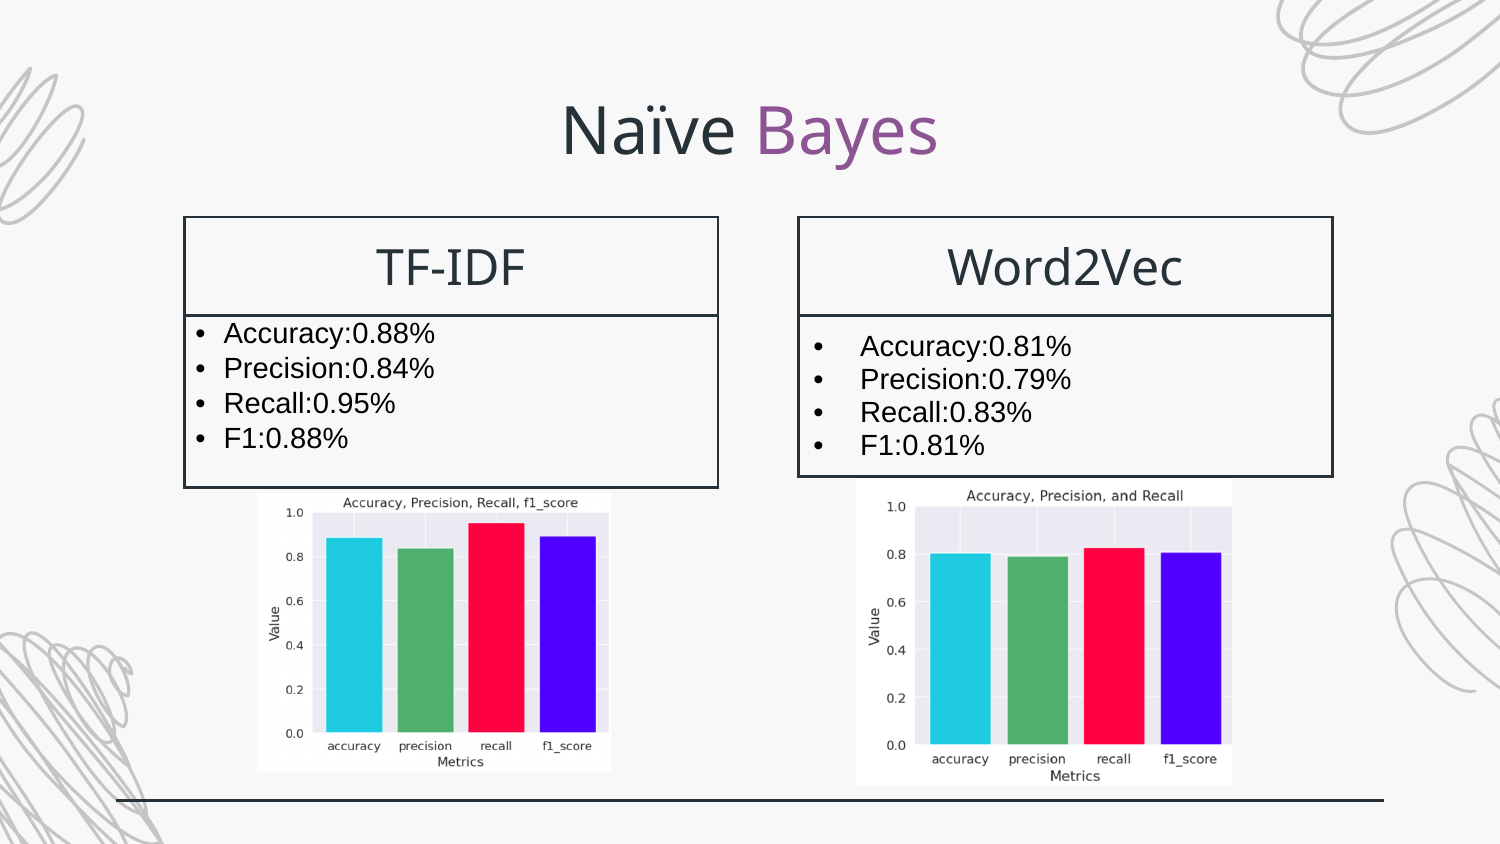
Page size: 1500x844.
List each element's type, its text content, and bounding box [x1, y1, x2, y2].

picture [856, 478, 1232, 786]
table_cell Accuracy:0.88% Precision:0.84% Recall:0.95% F1:0.88% [186, 317, 717, 486]
picture [257, 493, 612, 773]
table_cell Accuracy:0.81% Precision:0.79% Recall:0.83% F1:0.81% [800, 317, 1331, 475]
table_header Word2Vec [800, 218, 1331, 314]
title Naïve Bayes [118, 72, 1382, 167]
table_header TF-IDF [186, 218, 717, 314]
